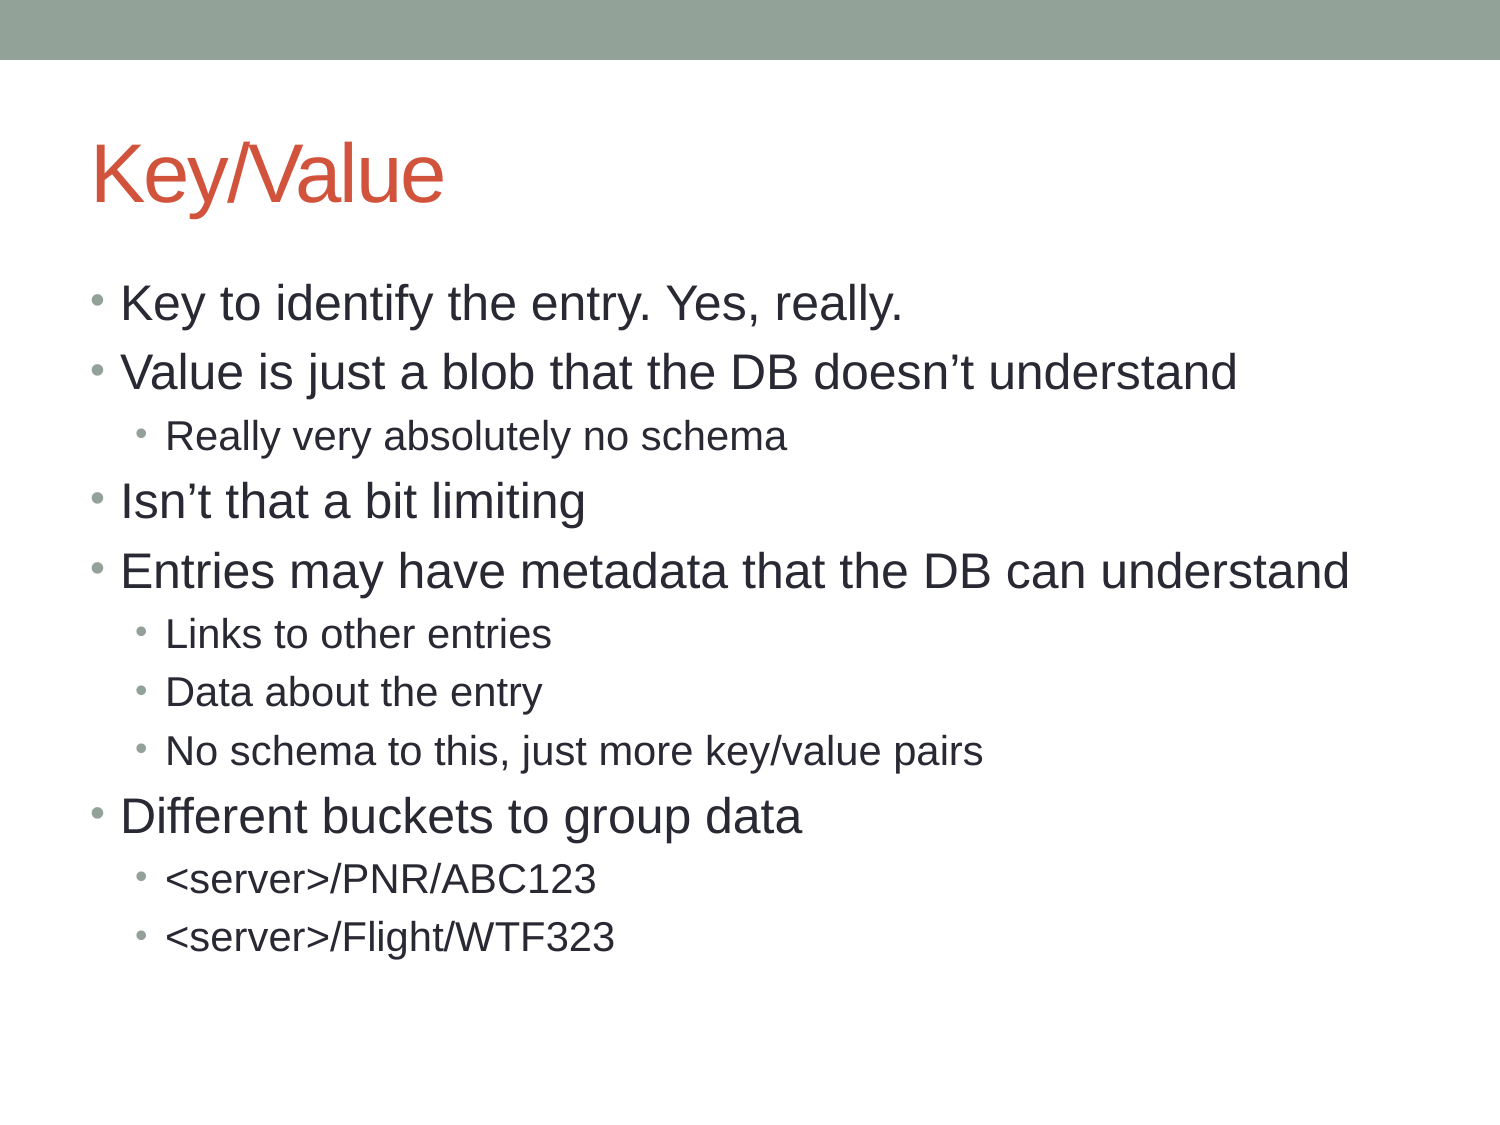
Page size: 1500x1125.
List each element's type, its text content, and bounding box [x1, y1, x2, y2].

title Key/Value [75, 87, 1425, 250]
list Key to identify the entry. Yes, really. Value is just a blob that the DB doesn’t understand Really very absolutely no schema Isn’t that a bit limiting Entries may have metadata that the DB can understand Links to other entries Data about the entry No schema to this, just more key/value pairs Different buckets to group data <server>/PNR/ABC123 <server>/Flight/WTF323 [75, 262, 1425, 1063]
